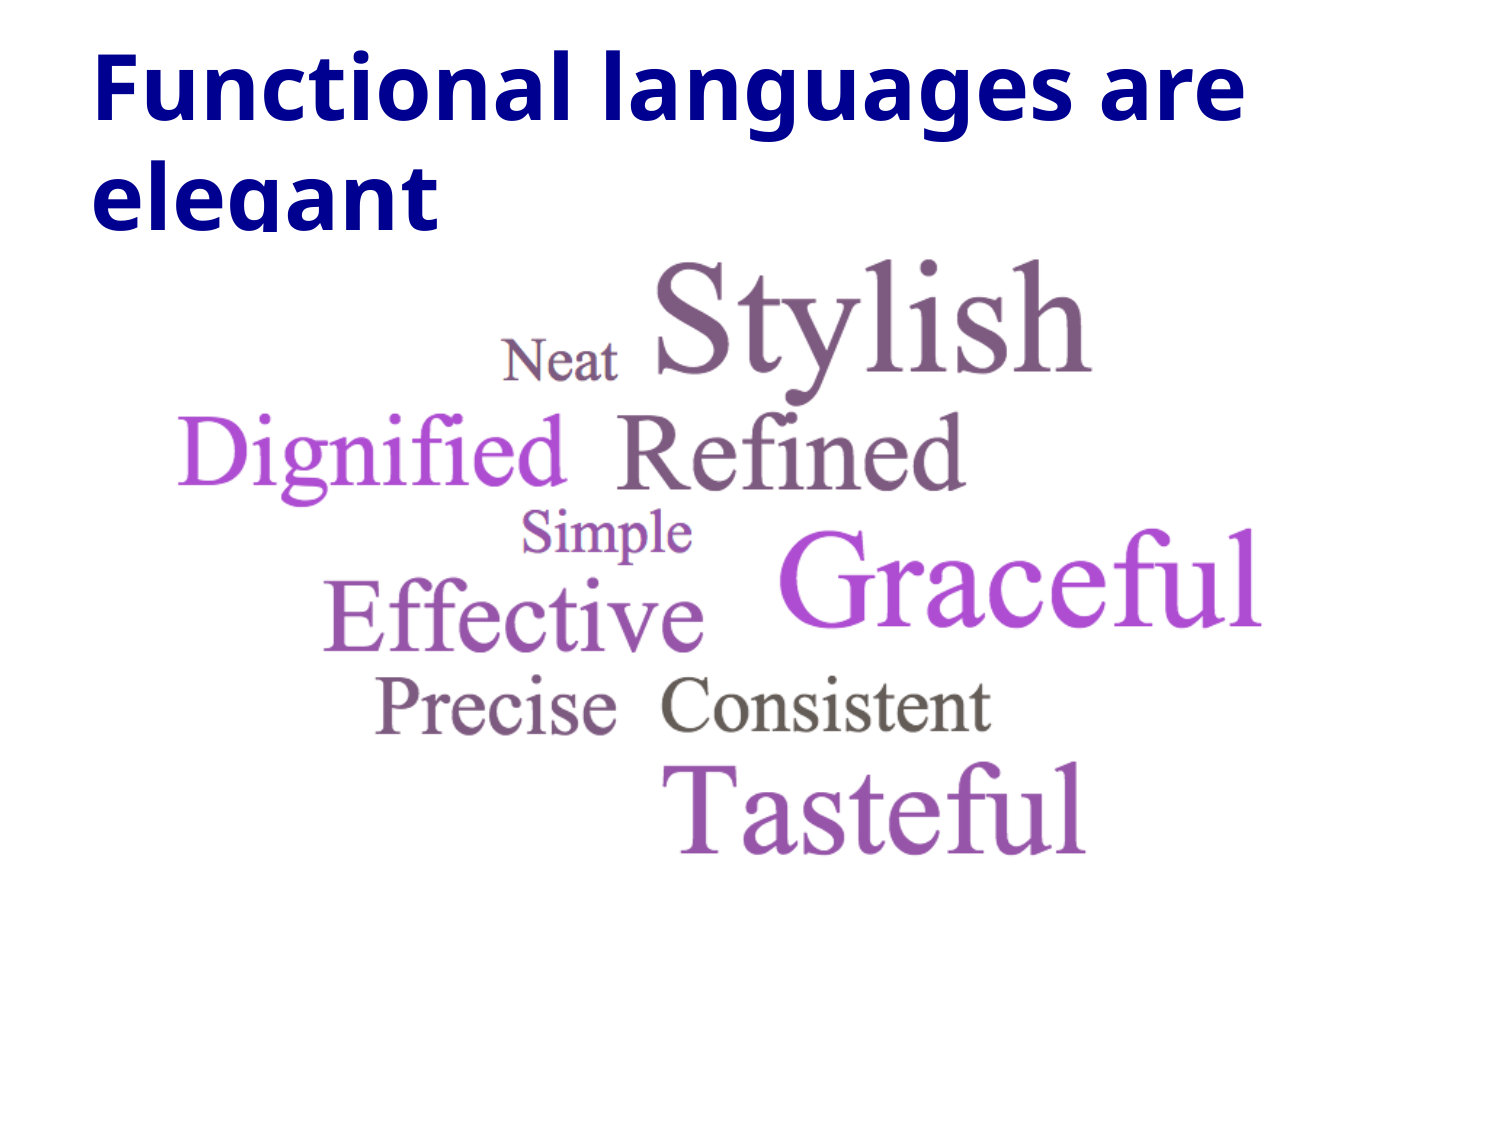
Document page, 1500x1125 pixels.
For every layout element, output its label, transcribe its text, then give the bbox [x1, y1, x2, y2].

title Functional languages are elegant [75, 45, 1425, 233]
picture [144, 232, 1321, 906]
